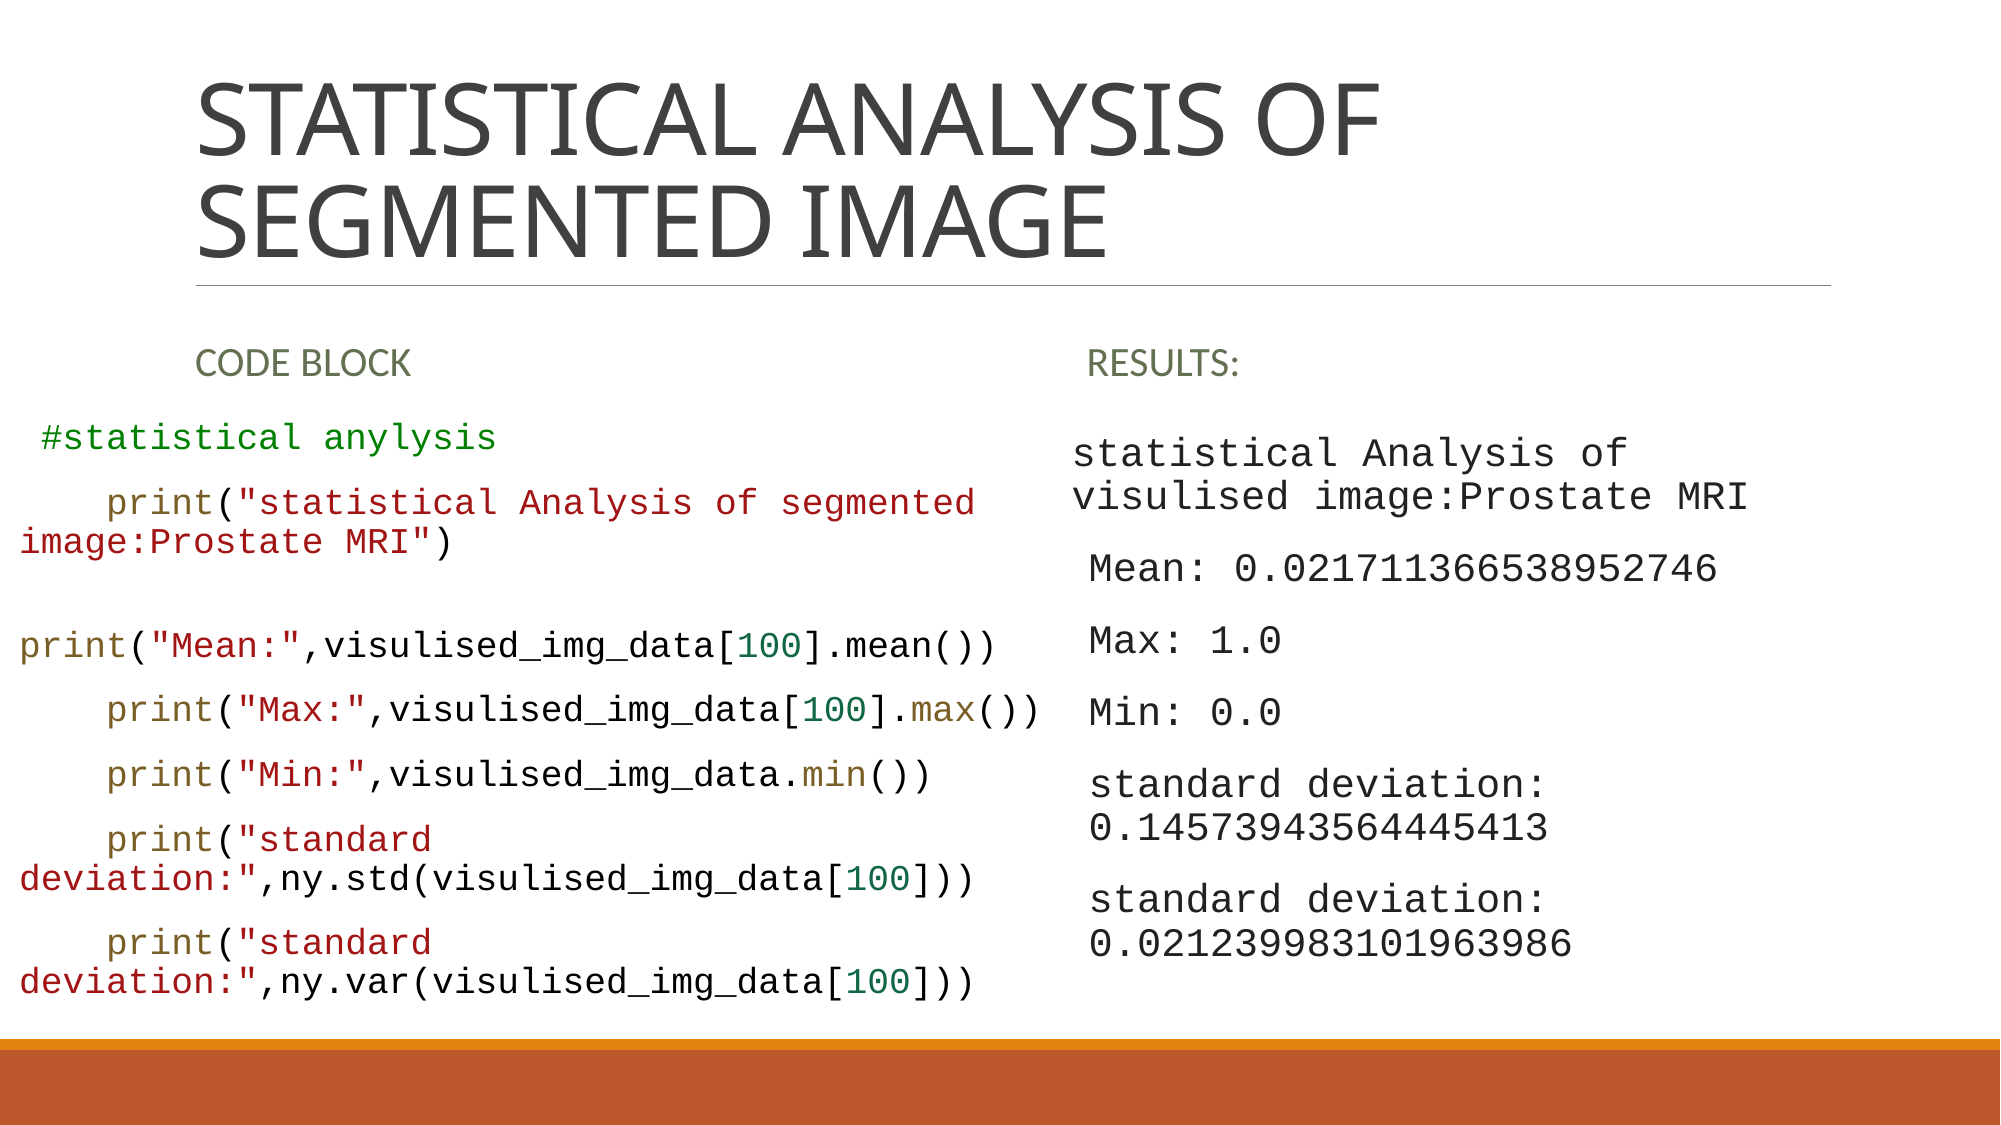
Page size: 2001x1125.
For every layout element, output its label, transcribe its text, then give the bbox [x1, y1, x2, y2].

title STATISTICAL ANALYSIS OF SEGMENTED IMAGE [180, 47, 1830, 285]
list CODE BLOCK [180, 302, 990, 410]
list #statistical anylysis print("statistical Analysis of segmented image:Prostate MRI") print("Mean:",visulised_img_data[100].mean()) print("Max:",visulised_img_data[100].max()) print("Min:",visulised_img_data.min()) print("standard deviation:",ny.std(visulised_img_data[100])) print("standard deviation:",ny.var(visulised_img_data[100])) [19, 410, 1072, 1016]
list statistical Analysis of visulised image:Prostate MRI Mean: 0.021711366538952746 Max: 1.0 Min: 0.0 standard deviation: 0.14573943564445413 standard deviation: 0.021239983101963986 [1071, 423, 1830, 978]
list RESULTS: [1071, 302, 1830, 423]
